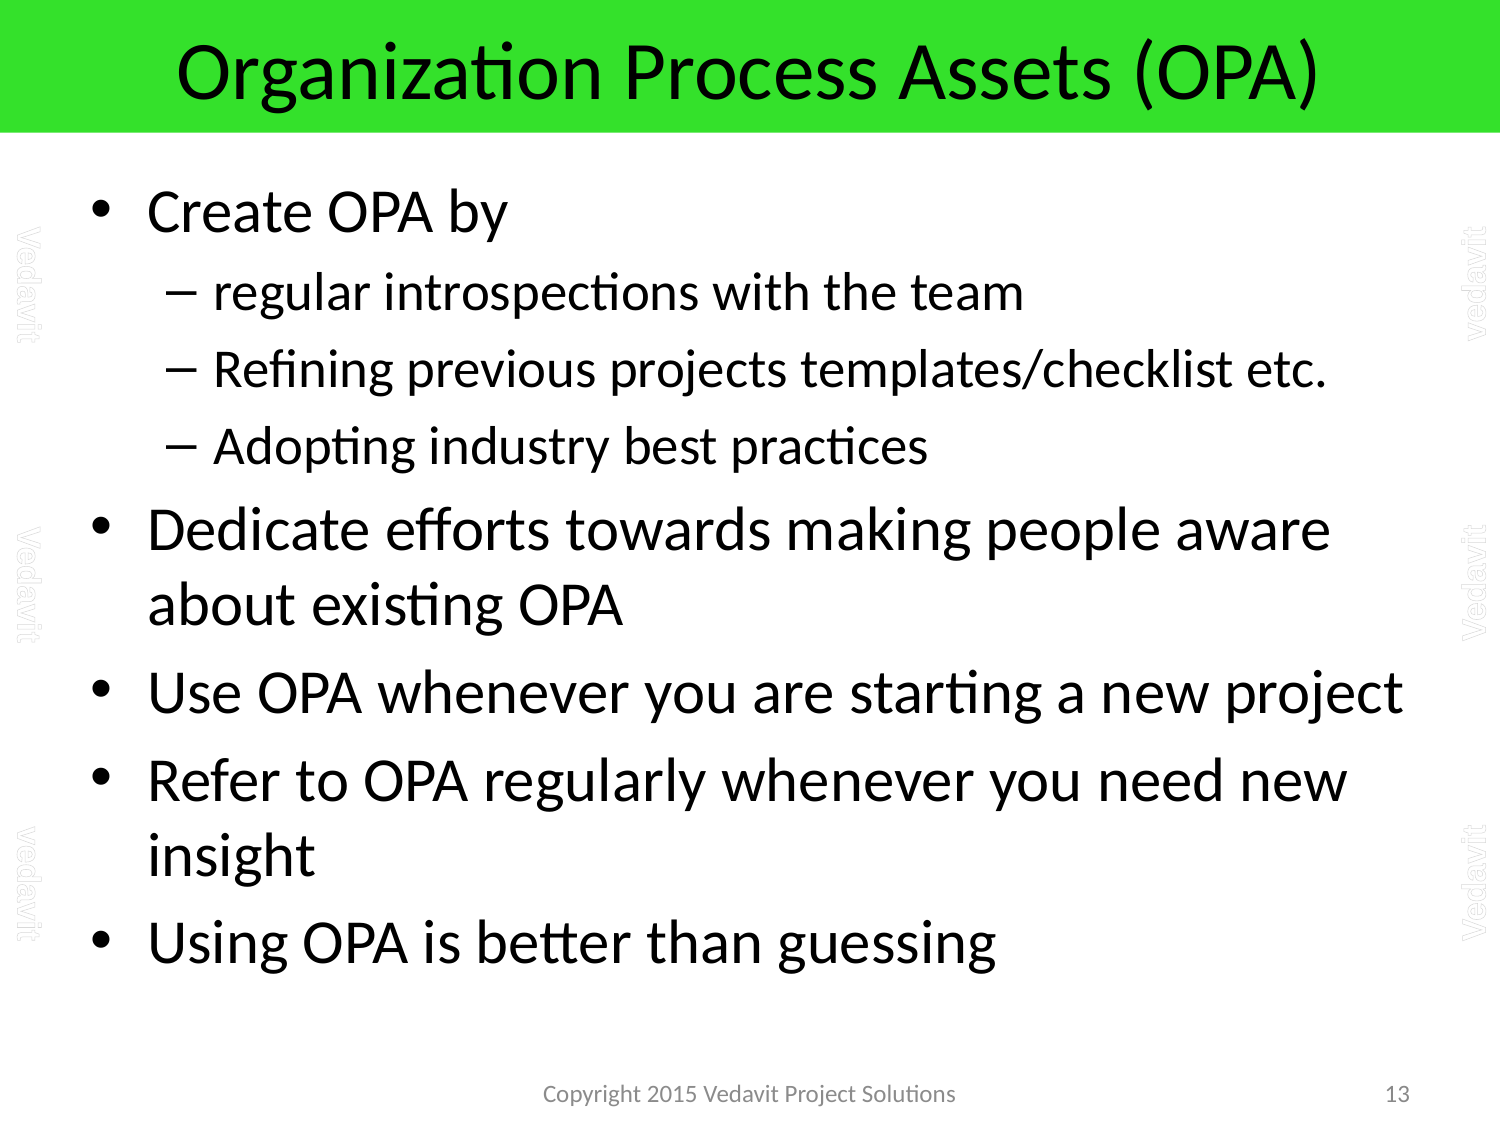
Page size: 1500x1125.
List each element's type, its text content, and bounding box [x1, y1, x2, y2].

slide_number 13 [1074, 1062, 1425, 1123]
title Organization Process Assets (OPA) [0, 0, 1500, 133]
footer Copyright 2015 Vedavit Project Solutions [512, 1062, 988, 1123]
list Create OPA by regular introspections with the team Refining previous projects templates/checklist etc. Adopting industry best practices Dedicate efforts towards making people aware about existing OPA Use OPA whenever you are starting a new project Refer to OPA regularly whenever you need new insight Using OPA is better than guessing [75, 162, 1425, 1000]
